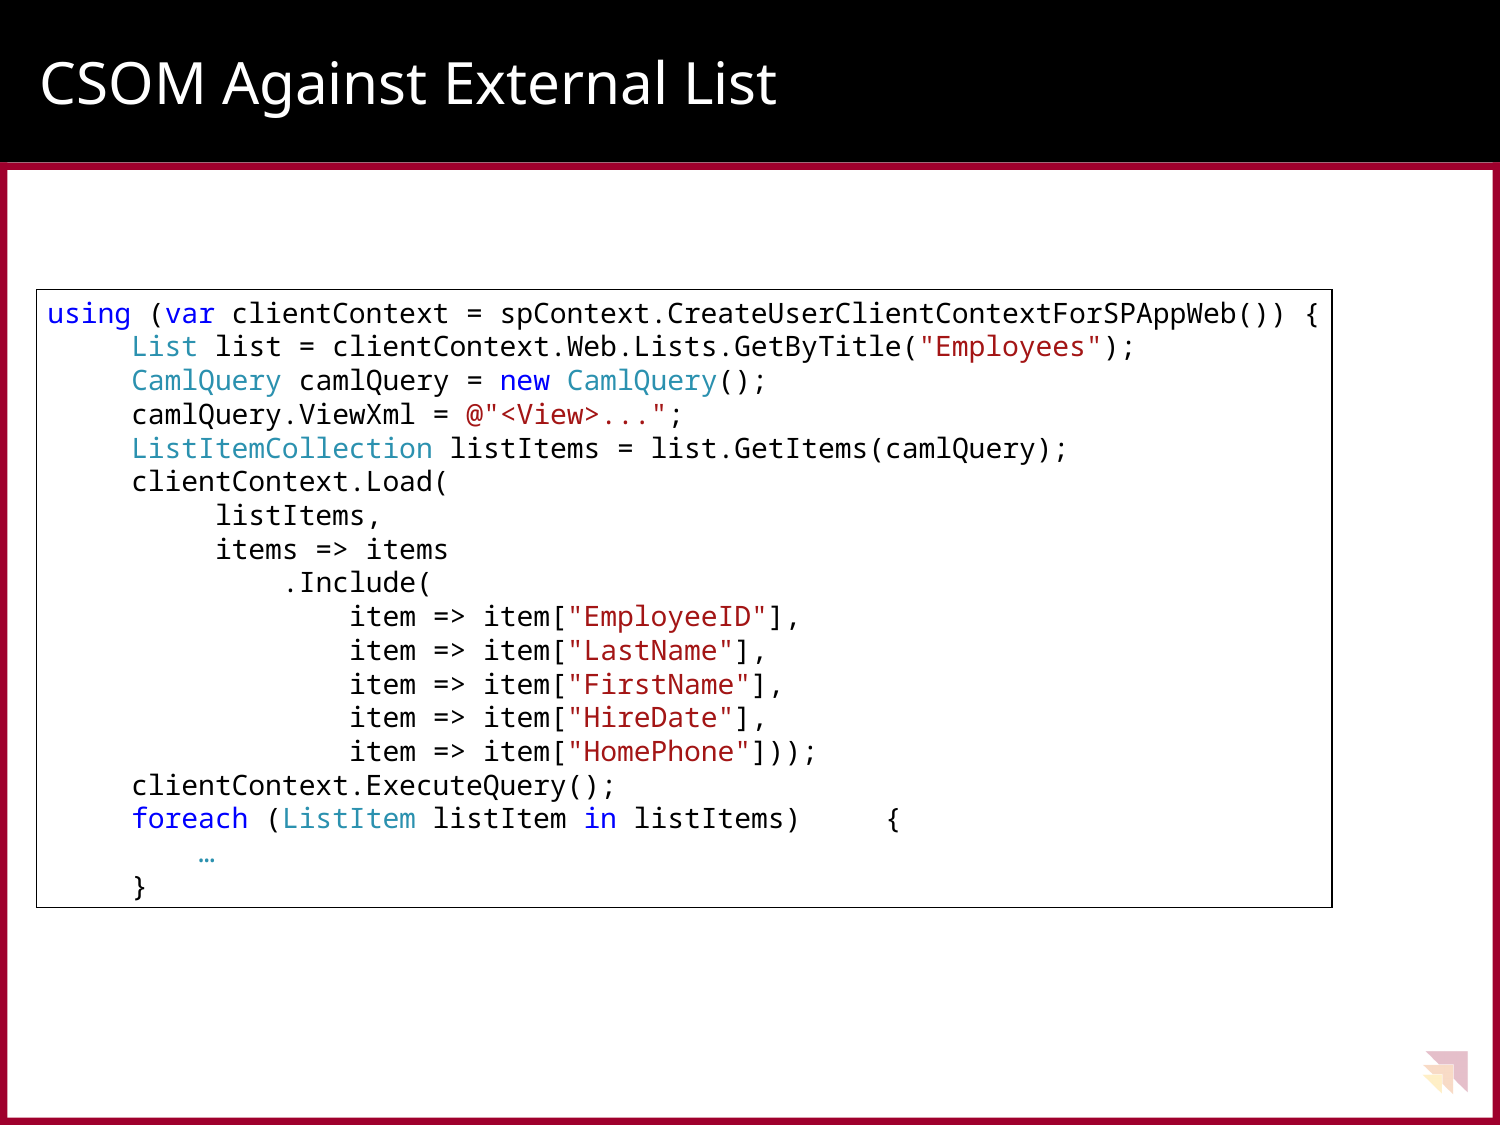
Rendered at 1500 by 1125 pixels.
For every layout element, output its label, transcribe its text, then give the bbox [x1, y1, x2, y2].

text_box using (var clientContext = spContext.CreateUserClientContextForSPAppWeb()) { List list = clientContext.Web.Lists.GetByTitle("Employees"); CamlQuery camlQuery = new CamlQuery(); camlQuery.ViewXml = @"<View>..."; ListItemCollection listItems = list.GetItems(camlQuery); clientContext.Load( listItems, items => items .Include( item => item["EmployeeID"], item => item["LastName"], item => item["FirstName"], item => item["HireDate"], item => item["HomePhone"])); clientContext.ExecuteQuery(); foreach (ListItem listItem in listItems) { … } [36, 289, 1332, 908]
title CSOM Against External List [24, 12, 1438, 150]
